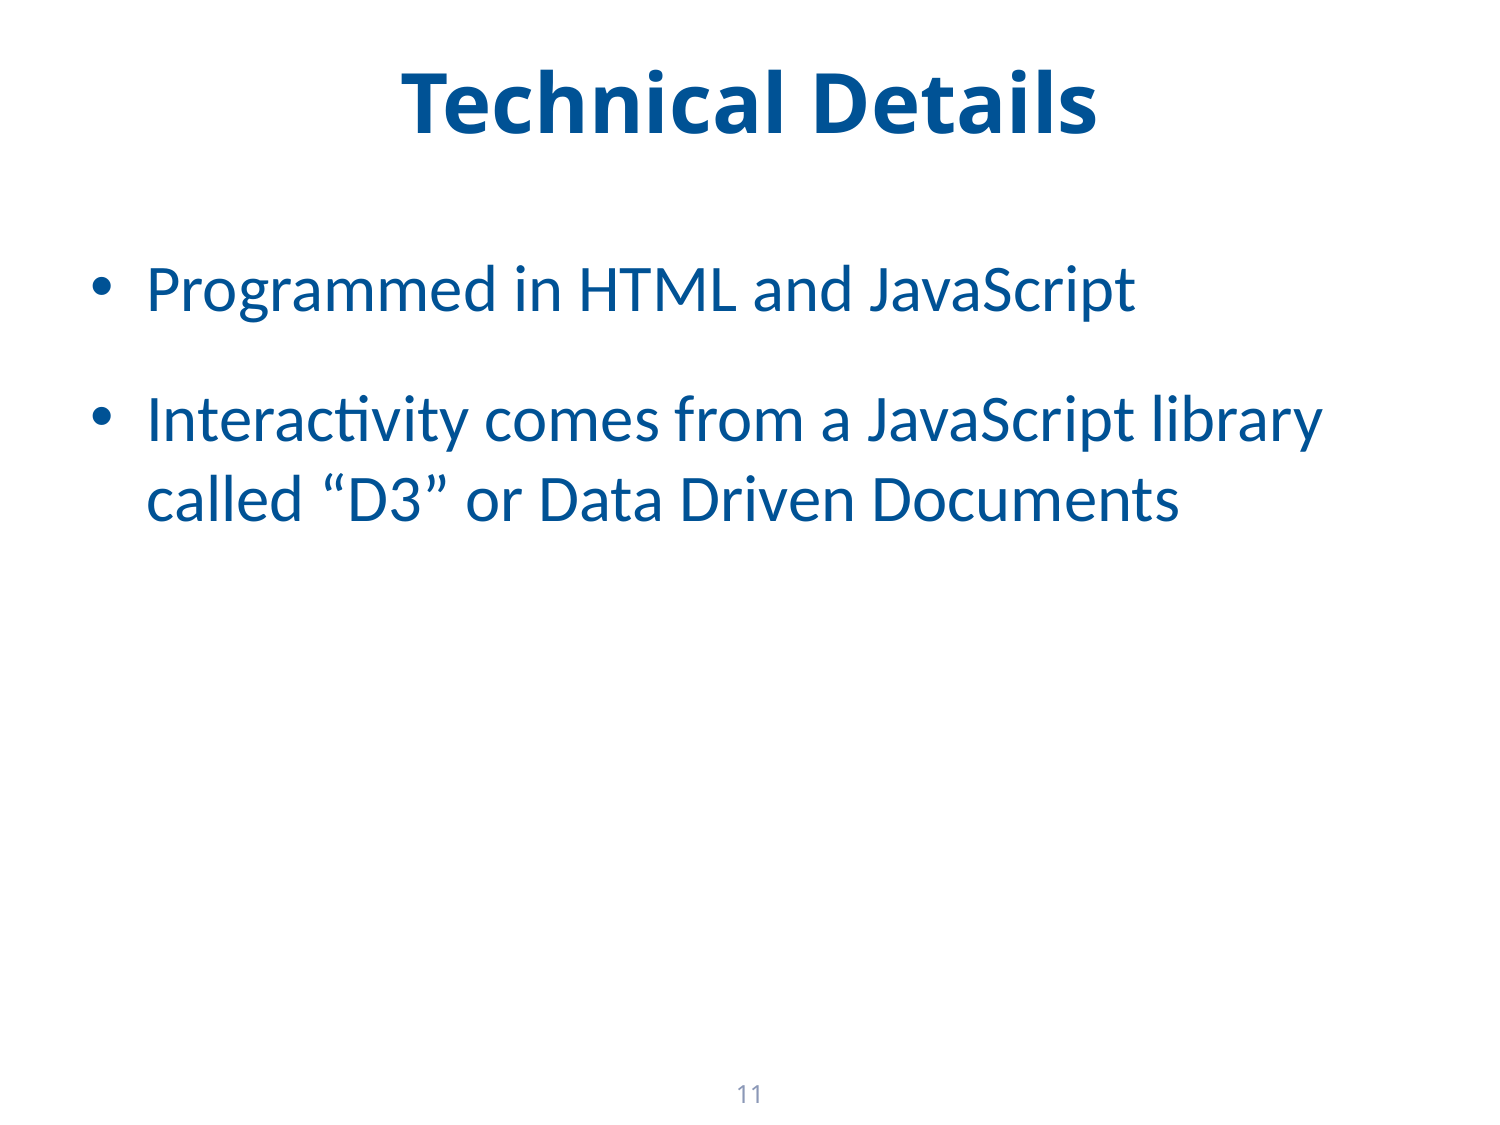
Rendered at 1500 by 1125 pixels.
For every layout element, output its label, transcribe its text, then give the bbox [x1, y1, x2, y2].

slide_number 11 [575, 1065, 925, 1125]
list Programmed in HTML and JavaScript Interactivity comes from a JavaScript library called “D3” or Data Driven Documents [74, 237, 1426, 1063]
title Technical Details [74, 24, 1426, 176]
